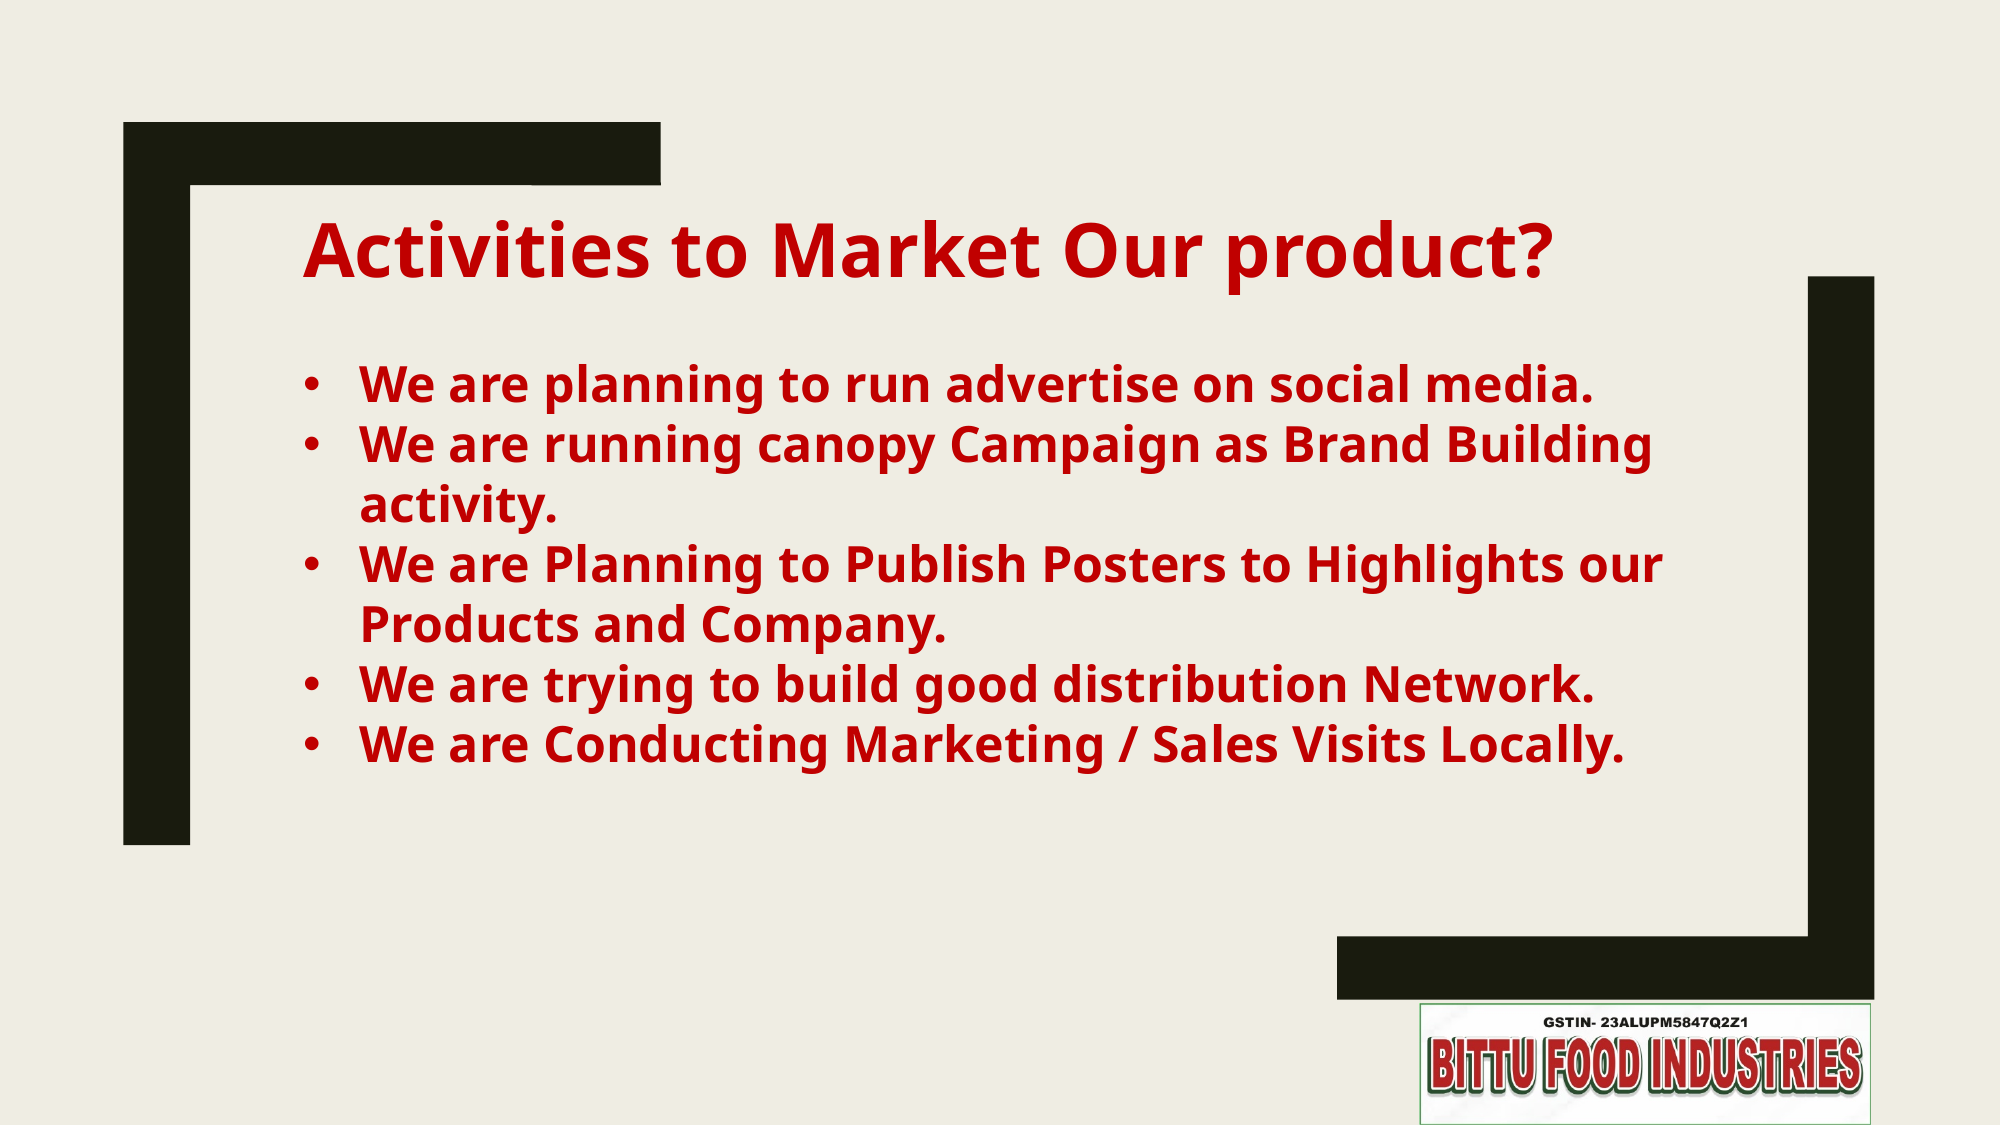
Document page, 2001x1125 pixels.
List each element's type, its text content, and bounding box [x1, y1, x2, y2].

picture [1419, 1003, 1871, 1125]
text_box Activities to Market Our product? We are planning to run advertise on social media. We are running canopy Campaign as Brand Building activity. We are Planning to Publish Posters to Highlights our Products and Company. We are trying to build good distribution Network. We are Conducting Marketing / Sales Visits Locally. [288, 195, 1750, 841]
